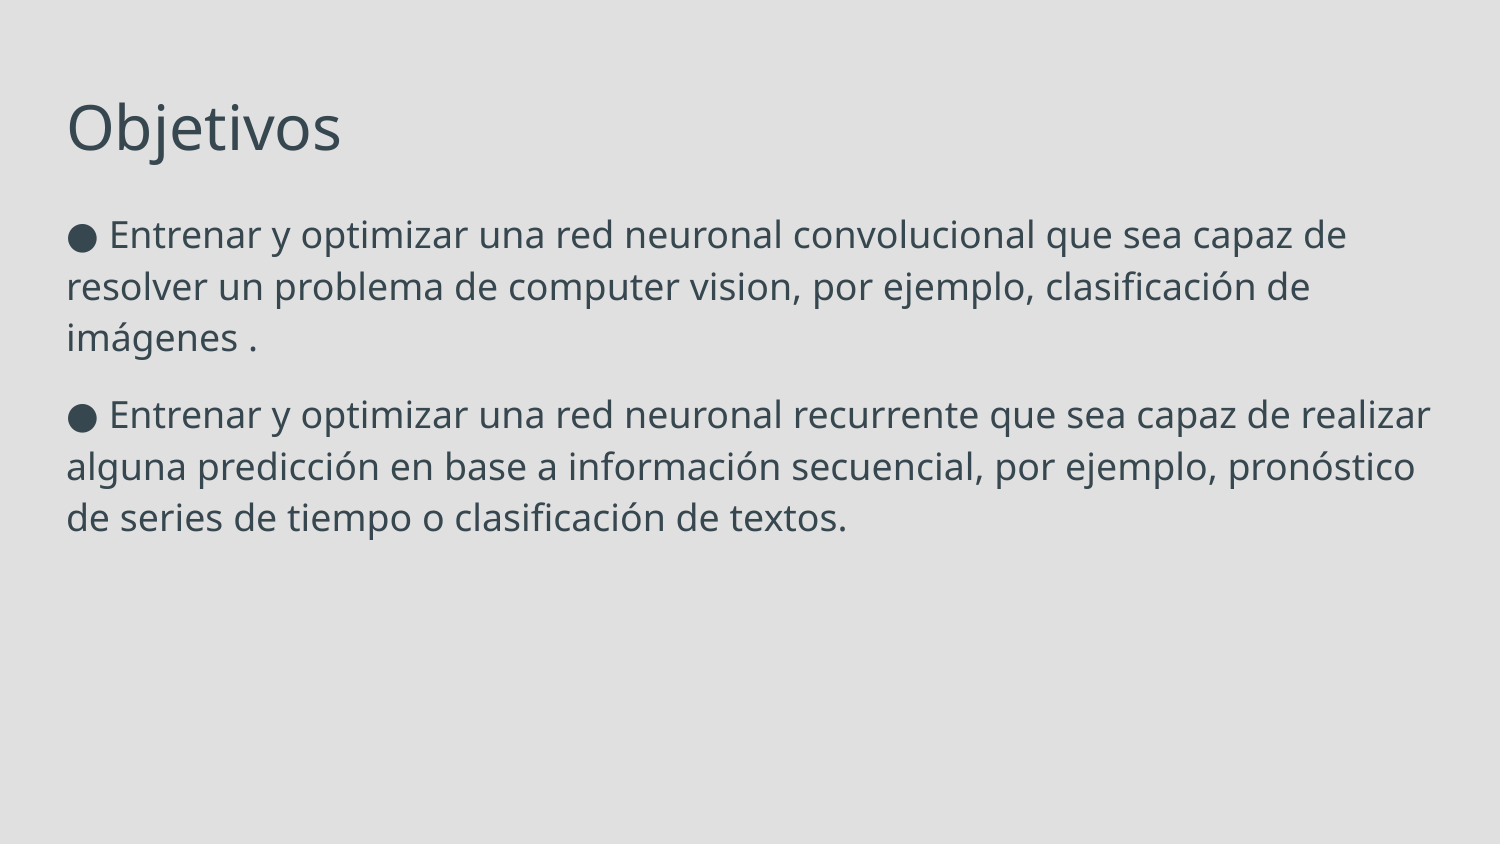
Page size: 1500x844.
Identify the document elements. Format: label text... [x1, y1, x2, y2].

title Objetivos [51, 72, 1449, 167]
list ● Entrenar y optimizar una red neuronal convolucional que sea capaz de resolver un problema de computer vision, por ejemplo, clasificación de imágenes . ● Entrenar y optimizar una red neuronal recurrente que sea capaz de realizar alguna predicción en base a información secuencial, por ejemplo, pronóstico de series de tiempo o clasificación de textos. [51, 189, 1449, 750]
